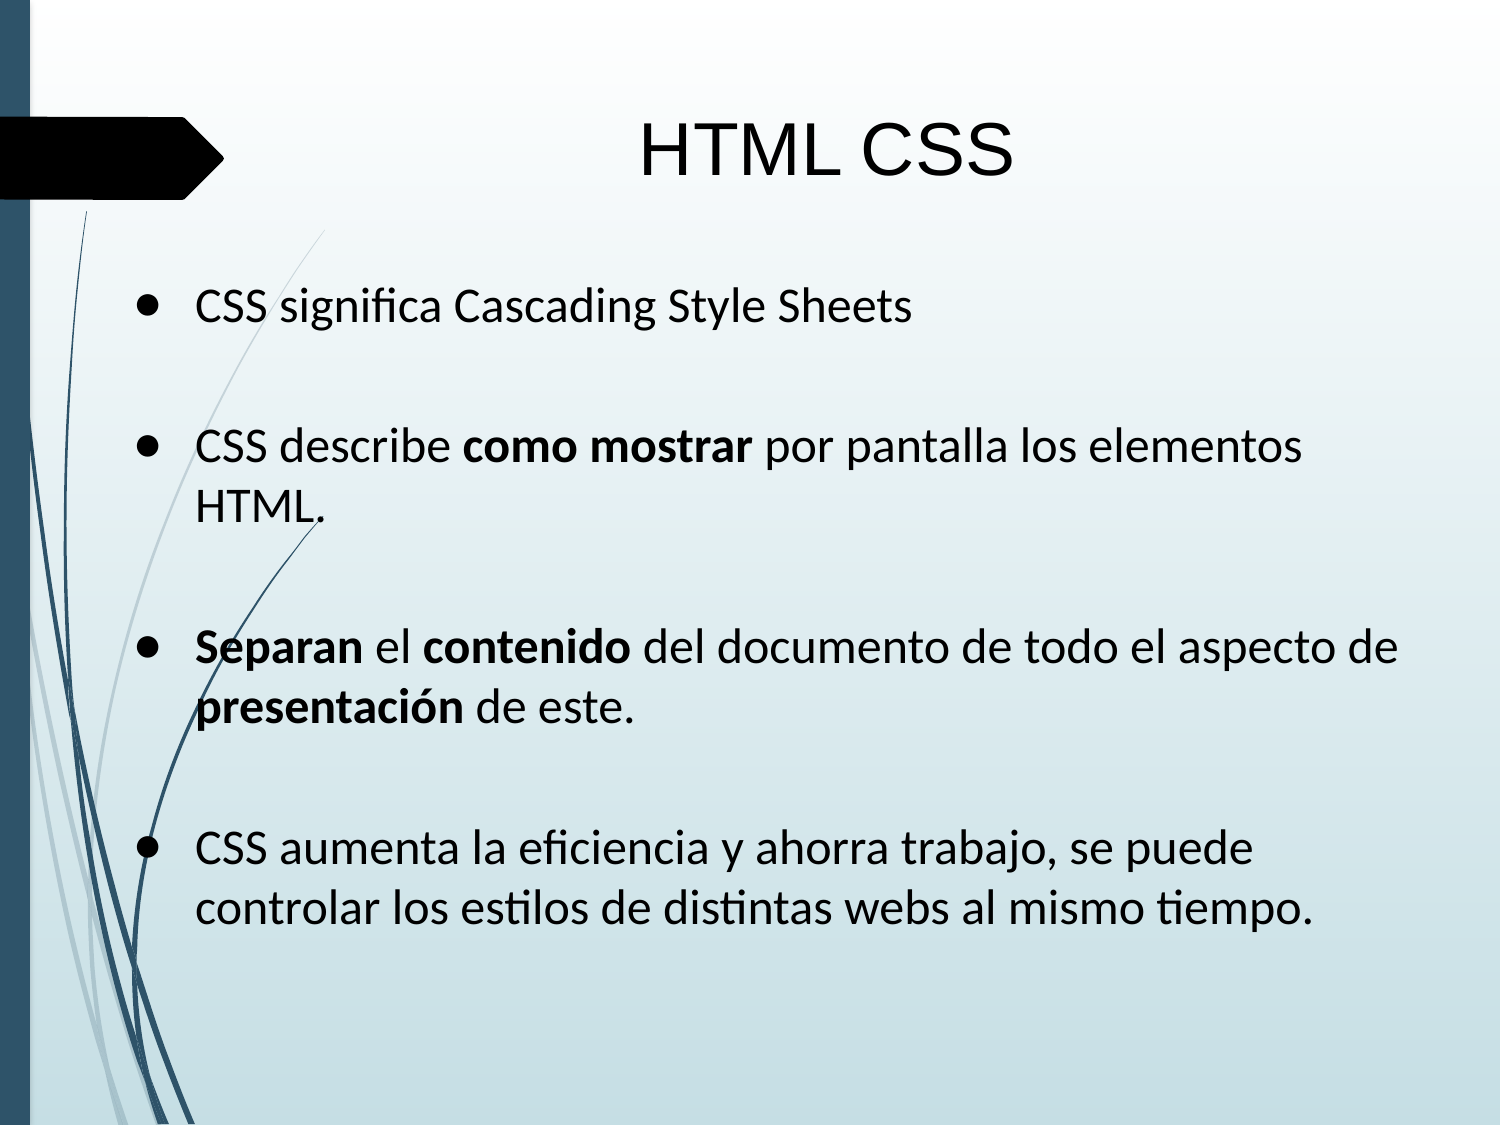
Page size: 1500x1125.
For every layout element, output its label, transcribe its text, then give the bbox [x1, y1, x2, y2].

text_box CSS significa Cascading Style Sheets CSS describe como mostrar por pantalla los elementos HTML. Separan el contenido del documento de todo el aspecto de presentación de este. CSS aumenta la eficiencia y ahorra trabajo, se puede controlar los estilos de distintas webs al mismo tiempo. [105, 264, 1428, 979]
text_box [124, 979, 1380, 1084]
text_box HTML CSS [77, 51, 1428, 240]
